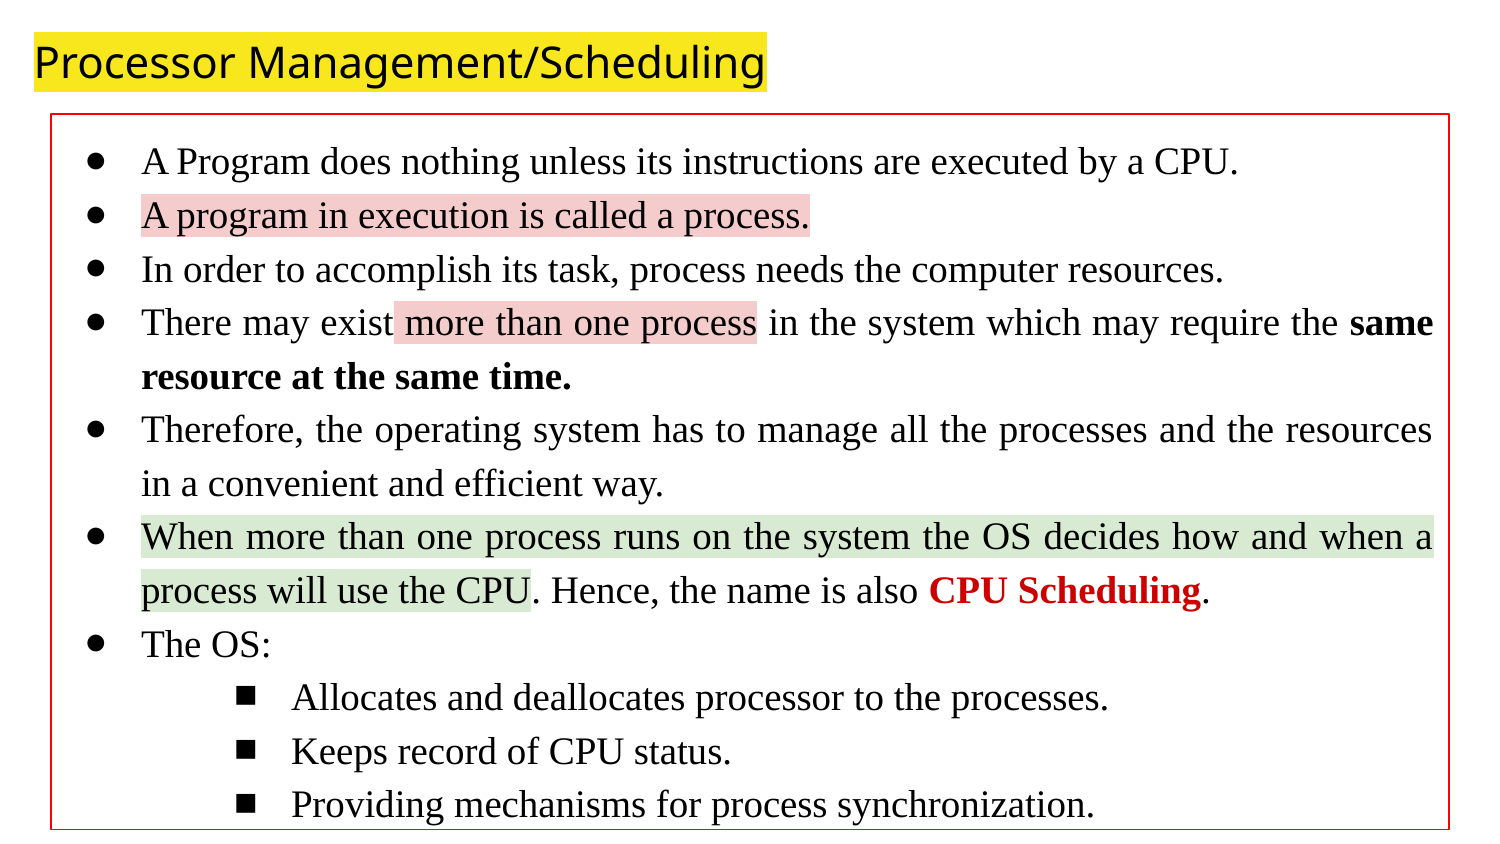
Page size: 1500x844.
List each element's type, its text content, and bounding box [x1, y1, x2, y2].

title Processor Management/Scheduling [18, 20, 1417, 115]
list A Program does nothing unless its instructions are executed by a CPU. A program in execution is called a process. In order to accomplish its task, process needs the computer resources. There may exist more than one process in the system which may require the same resource at the same time. Therefore, the operating system has to manage all the processes and the resources in a convenient and efficient way. When more than one process runs on the system the OS decides how and when a process will use the CPU. Hence, the name is also CPU Scheduling. The OS: Allocates and deallocates processor to the processes. Keeps record of CPU status. Providing mechanisms for process synchronization. [51, 114, 1449, 830]
